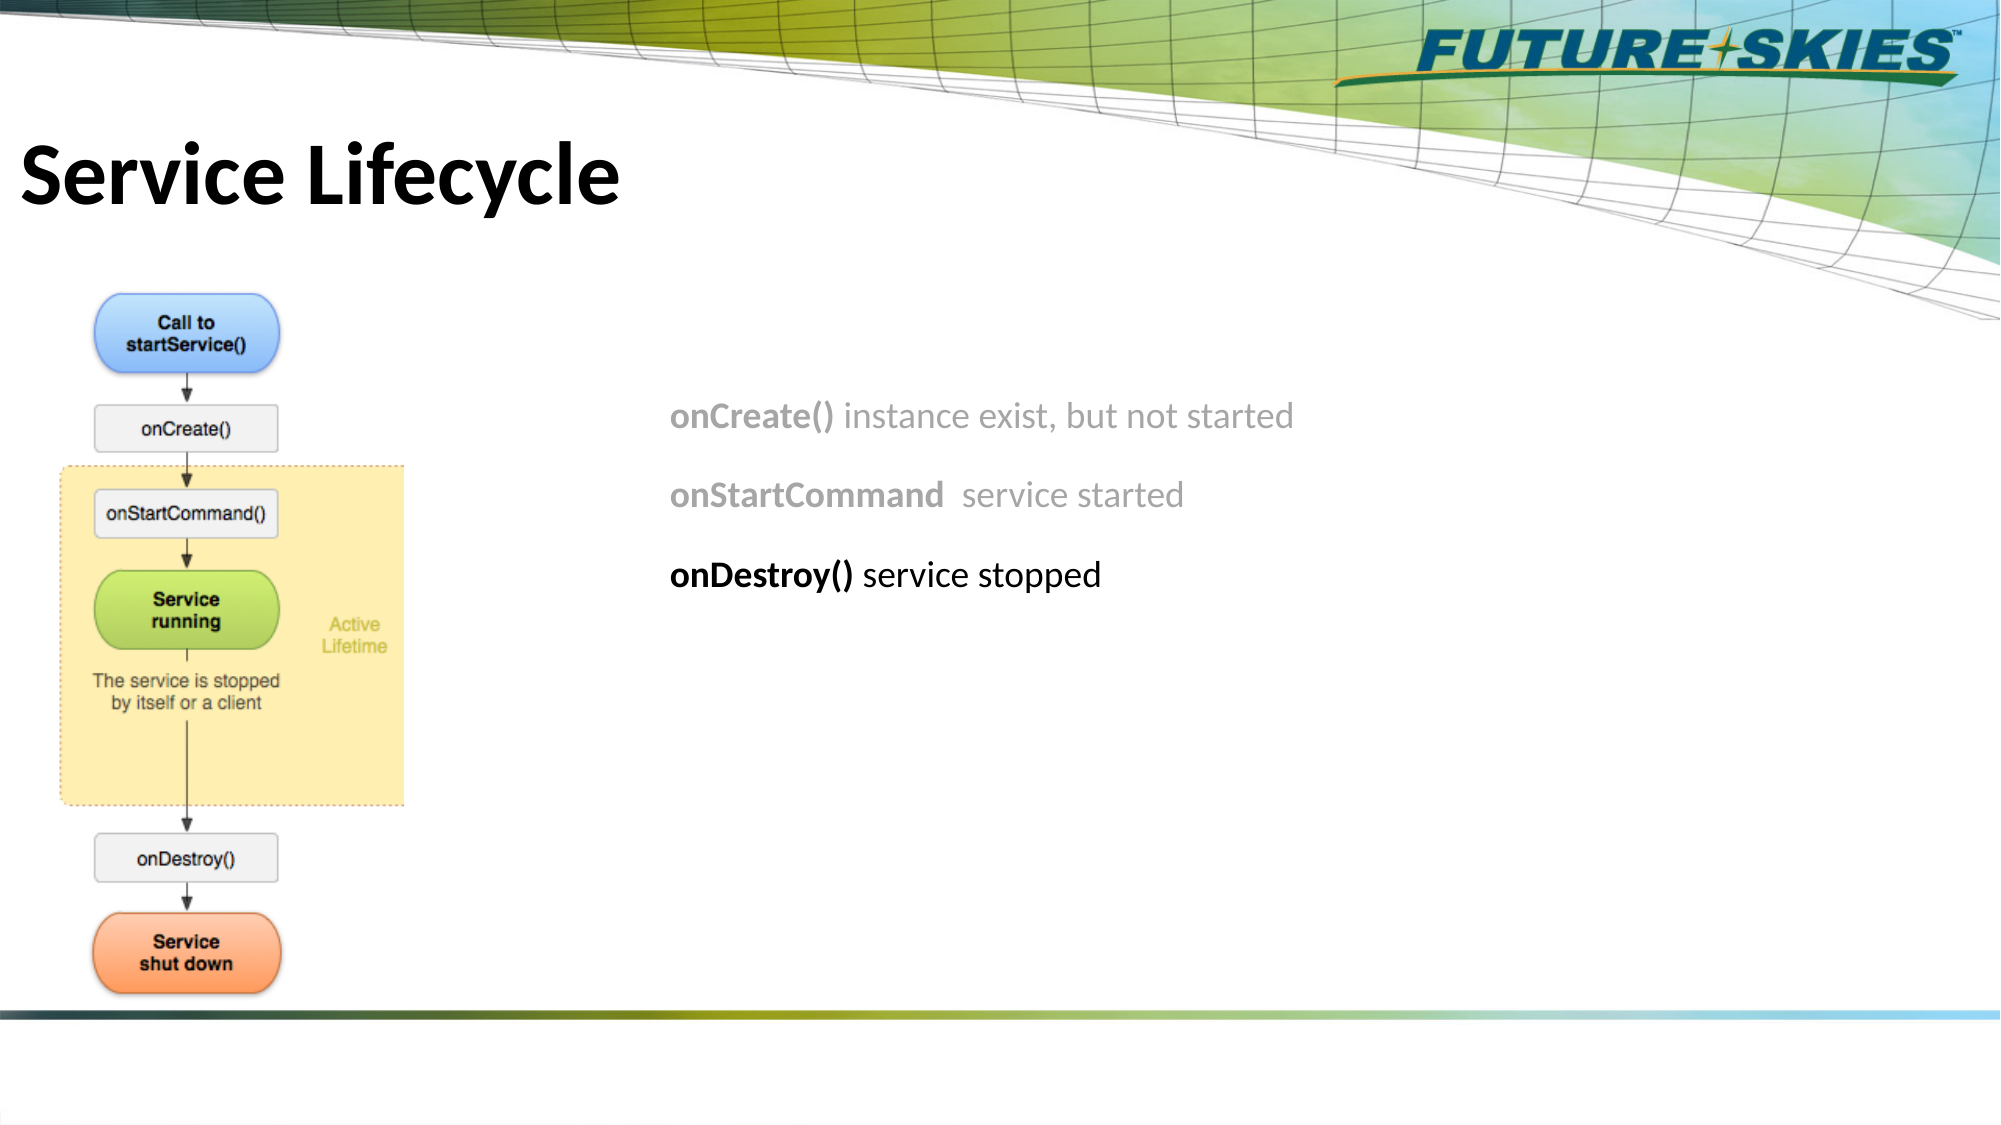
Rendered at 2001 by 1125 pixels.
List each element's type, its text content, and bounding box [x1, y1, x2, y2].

title Service Lifecycle [0, 75, 1167, 263]
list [51, 281, 404, 1006]
text_box onCreate() instance exist, but not started [654, 383, 1953, 444]
text_box onDestroy() service stopped [655, 542, 1681, 603]
picture [0, 0, 2000, 1125]
text_box onStartCommand service started [655, 462, 1829, 523]
